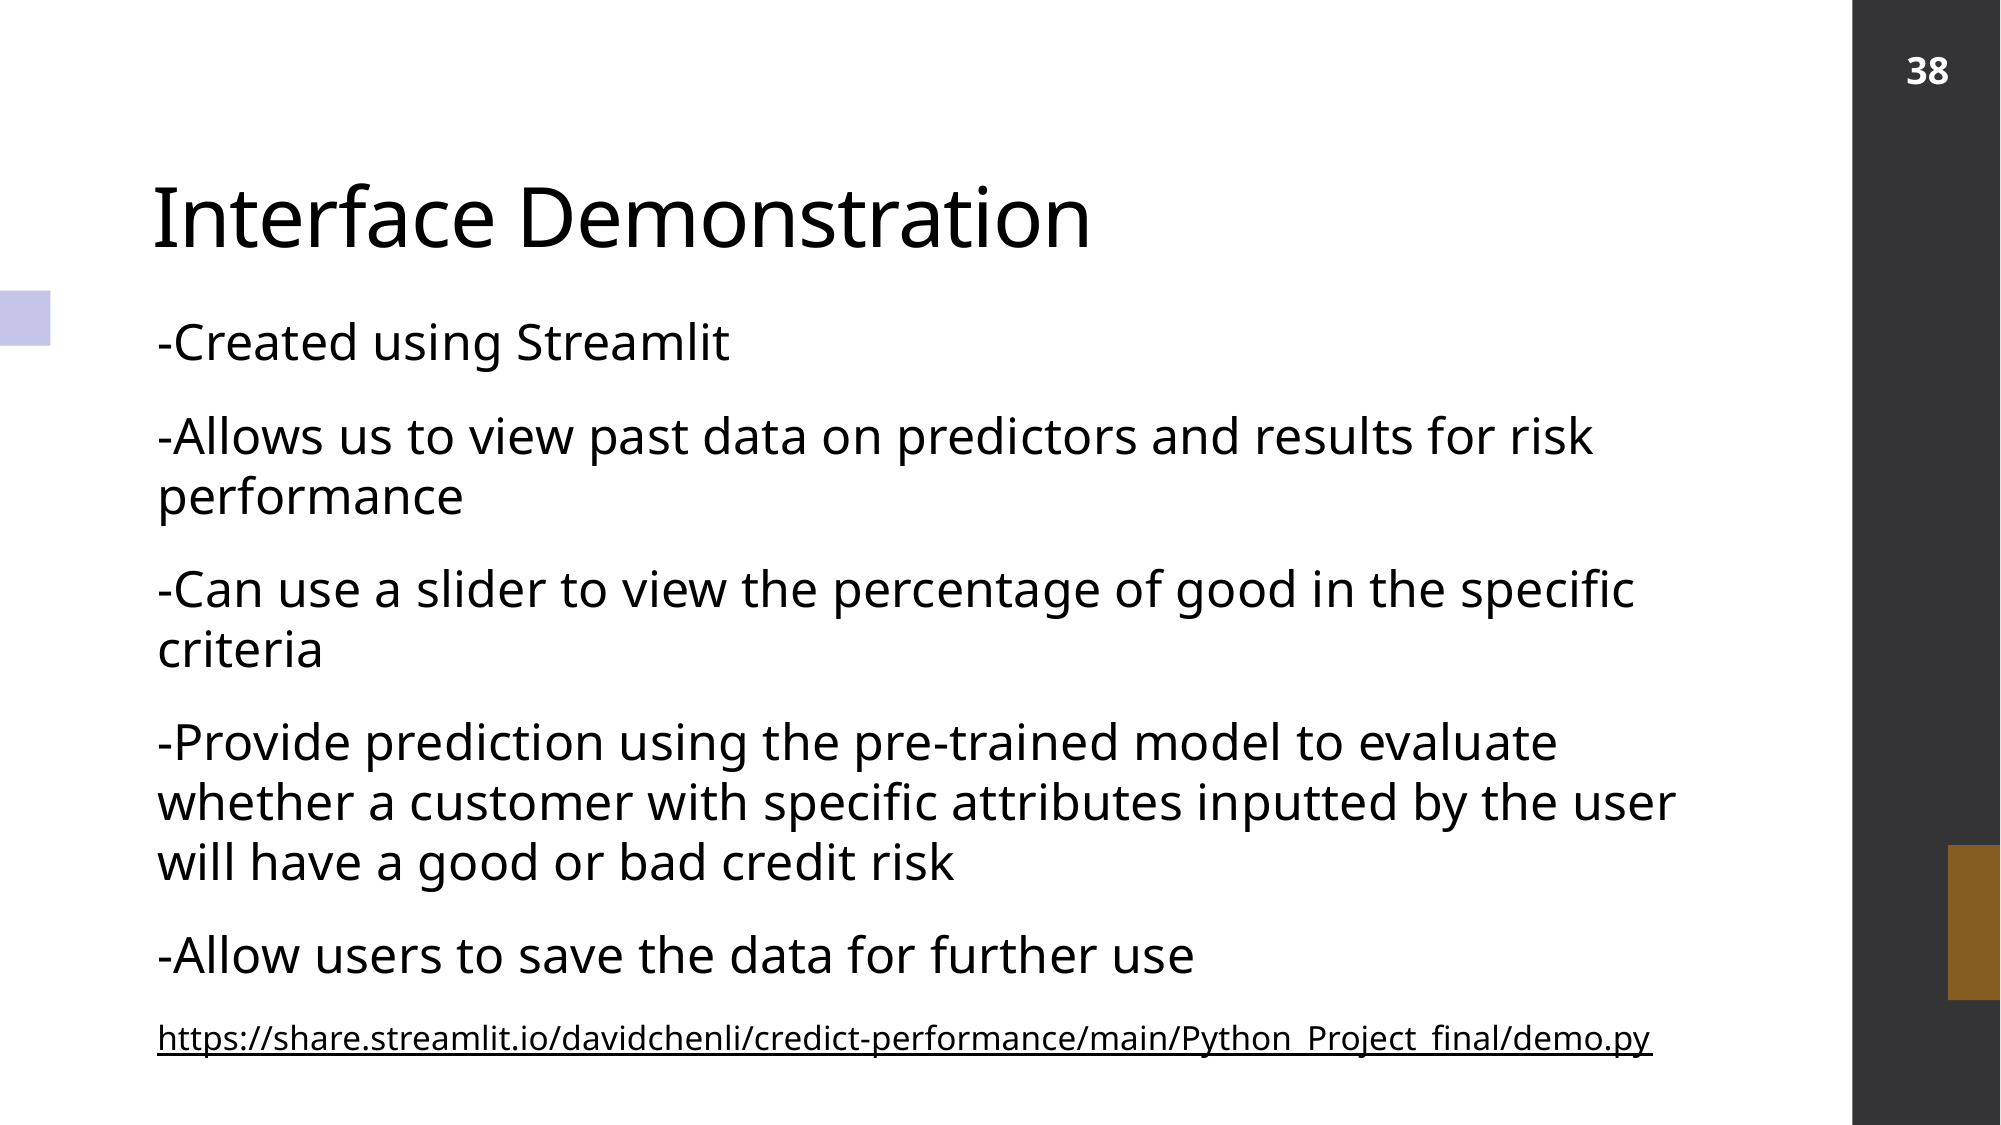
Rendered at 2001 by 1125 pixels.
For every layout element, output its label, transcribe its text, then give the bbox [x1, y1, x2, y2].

text_box [1947, 845, 2000, 1001]
text_box 38 [1891, 39, 1969, 100]
text_box [0, 290, 51, 346]
subtitle -Created using Streamlit -Allows us to view past data on predictors and results for risk performance -Can use a slider to view the percentage of good in the specific criteria -Provide prediction using the pre-trained model to evaluate whether a customer with specific attributes inputted by the user will have a good or bad credit risk -Allow users to save the data for further use https://share.streamlit.io/davidchenli/credict-performance/main/Python_Project_final/demo.py [137, 290, 1773, 845]
text_box Interface Demonstration [137, 61, 1728, 279]
